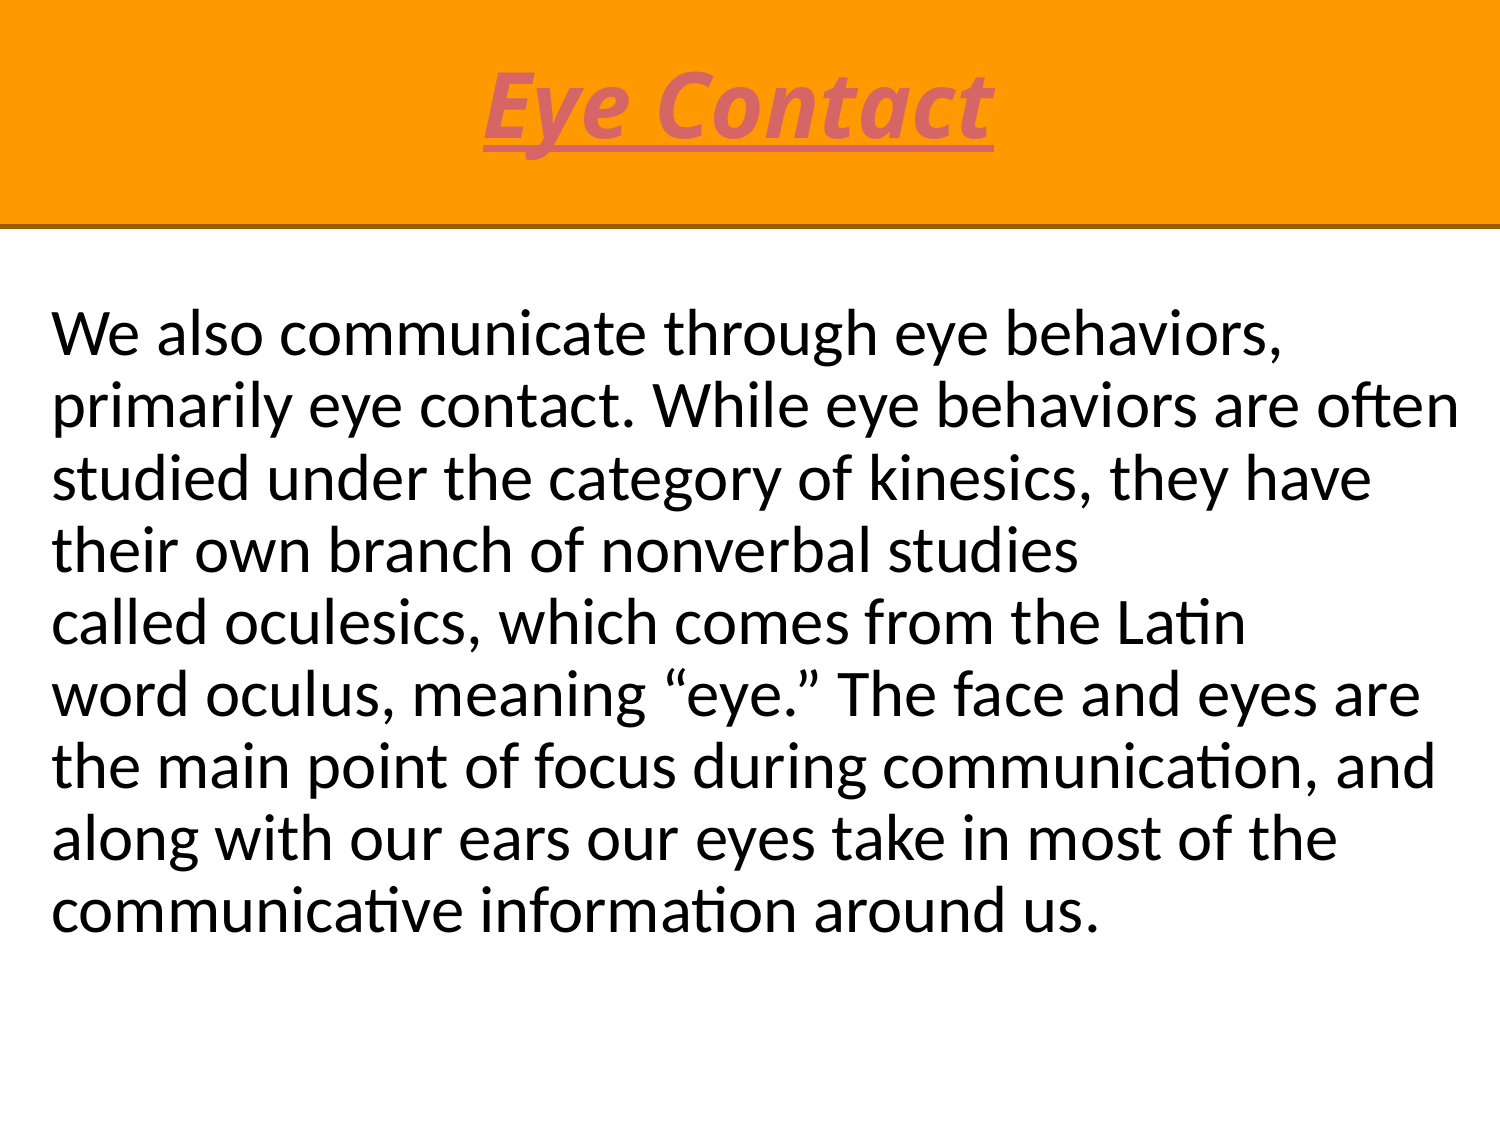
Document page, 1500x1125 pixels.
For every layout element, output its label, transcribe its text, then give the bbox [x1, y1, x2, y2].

list We also communicate through eye behaviors, primarily eye contact. While eye behaviors are often studied under the category of kinesics, they have their own branch of nonverbal studies called oculesics, which comes from the Latin word oculus, meaning “eye.” The face and eyes are the main point of focus during communication, and along with our ears our eyes take in most of the communicative information around us. [35, 290, 1500, 1125]
title Eye Contact [0, 0, 1500, 227]
